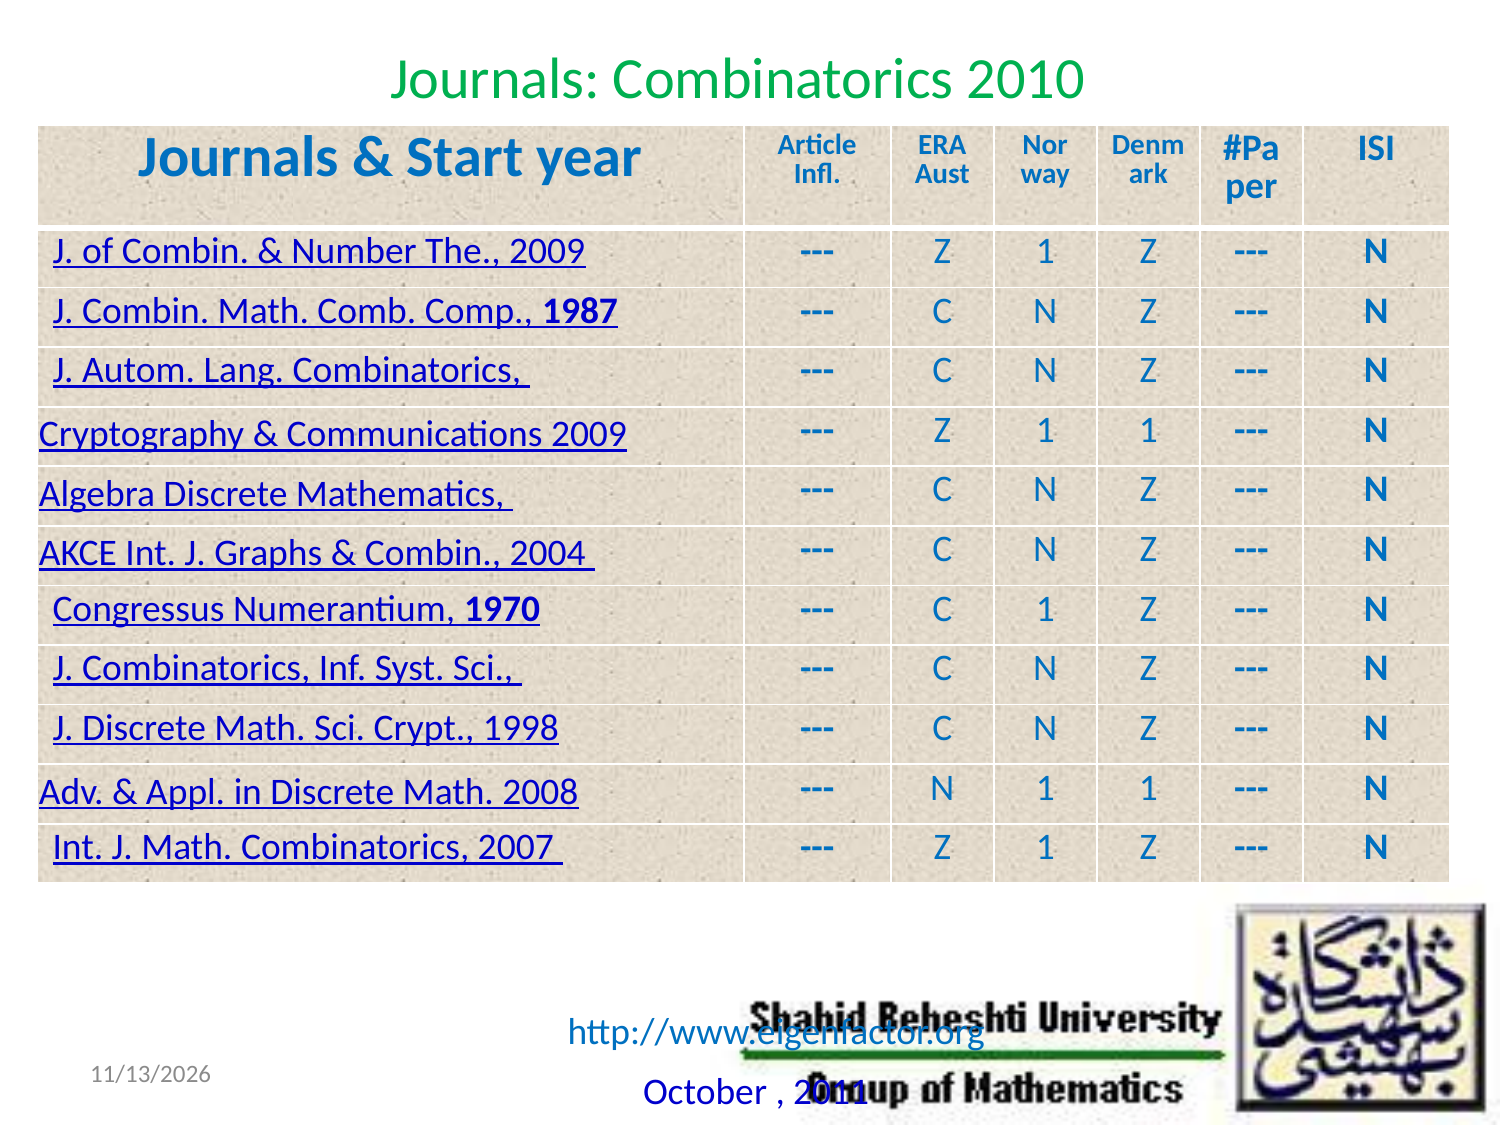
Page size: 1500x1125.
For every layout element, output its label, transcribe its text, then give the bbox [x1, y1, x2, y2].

table_cell 1 [1098, 765, 1199, 823]
table_header ERA Aust [892, 126, 993, 225]
table_cell Z [1098, 825, 1199, 882]
table_cell Congressus Numerantium, 1970 [38, 586, 743, 644]
text_box http://www.eigenfactor.org [552, 999, 1001, 1060]
text_box October , 2011 [187, 1067, 1325, 1113]
table_cell --- [1201, 646, 1302, 704]
table_cell --- [745, 586, 890, 644]
table_cell Z [1098, 527, 1199, 585]
table_cell Adv. & Appl. in Discrete Math. 2008 [38, 765, 743, 823]
picture [0, 0, 1500, 1125]
table_cell N [892, 765, 993, 823]
table_cell N [1304, 646, 1449, 704]
table_cell Int. J. Math. Combinatorics, 2007 [38, 825, 743, 882]
table_cell Cryptography & Communications 2009 [38, 408, 743, 465]
table_cell --- [745, 408, 890, 465]
table_cell C [892, 705, 993, 763]
table_cell Algebra Discrete Mathematics, [38, 467, 743, 525]
table_cell N [995, 288, 1096, 346]
table_cell --- [745, 348, 890, 406]
table_cell N [1304, 586, 1449, 644]
table_header ISI [1304, 126, 1449, 225]
table_header Denmark [1098, 126, 1199, 225]
table_cell Z [1098, 705, 1199, 763]
table_cell Z [1098, 646, 1199, 704]
table_cell Z [1098, 231, 1199, 287]
table_cell N [1304, 765, 1449, 823]
table_cell N [1304, 408, 1449, 465]
table_cell --- [1201, 586, 1302, 644]
table_cell J. Discrete Math. Sci. Crypt., 1998 [38, 705, 743, 763]
table_cell N [995, 348, 1096, 406]
table_header #Paper [1201, 126, 1302, 225]
table_cell N [995, 705, 1096, 763]
table_cell N [1304, 467, 1449, 525]
table_cell --- [745, 231, 890, 287]
table_cell N [1304, 825, 1449, 882]
table_cell C [892, 586, 993, 644]
table_cell Z [892, 408, 993, 465]
table_cell N [995, 467, 1096, 525]
table_cell Z [1098, 348, 1199, 406]
table_cell J. of Combin. & Number The., 2009 [38, 231, 743, 287]
table_cell 1 [995, 765, 1096, 823]
table_cell 1 [995, 408, 1096, 465]
table_cell N [1304, 348, 1449, 406]
table_cell C [892, 527, 993, 585]
table_cell 1 [995, 586, 1096, 644]
table_cell C [892, 288, 993, 346]
table_cell Z [892, 231, 993, 287]
table_cell Z [1098, 288, 1199, 346]
table_cell --- [1201, 467, 1302, 525]
table_cell --- [745, 288, 890, 346]
table_cell 1 [995, 231, 1096, 287]
table_cell --- [1201, 705, 1302, 763]
table_cell --- [1201, 765, 1302, 823]
table_cell --- [1201, 348, 1302, 406]
table_cell --- [745, 825, 890, 882]
table_cell N [1304, 705, 1449, 763]
table_cell C [892, 646, 993, 704]
table_cell --- [745, 646, 890, 704]
table_cell N [1304, 288, 1449, 346]
table_cell N [1304, 231, 1449, 287]
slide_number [75, 1042, 425, 1103]
table_cell J. Combinatorics, Inf. Syst. Sci., [38, 646, 743, 704]
table_header Nor way [995, 126, 1096, 225]
table_header Journals & Start year [38, 126, 743, 225]
table_cell --- [1201, 527, 1302, 585]
table_cell --- [1201, 408, 1302, 465]
table_cell --- [745, 705, 890, 763]
table_cell --- [745, 527, 890, 585]
table_header Article Infl. [745, 126, 890, 225]
table_cell AKCE Int. J. Graphs & Combin., 2004 [38, 527, 743, 585]
table_cell --- [1201, 288, 1302, 346]
table_cell --- [1201, 231, 1302, 287]
table_cell N [1304, 527, 1449, 585]
table_cell J. Autom. Lang. Combinatorics, [38, 348, 743, 406]
table_cell C [892, 348, 993, 406]
title Journals: Combinatorics 2010 [62, 50, 1413, 100]
table_cell --- [745, 467, 890, 525]
table_cell J. Combin. Math. Comb. Comp., 1987 [38, 288, 743, 346]
table_cell --- [1201, 825, 1302, 882]
table_cell 1 [1098, 408, 1199, 465]
table_cell C [892, 467, 993, 525]
table_cell Z [1098, 467, 1199, 525]
table_cell N [995, 527, 1096, 585]
table_cell --- [745, 765, 890, 823]
table_cell Z [892, 825, 993, 882]
table_cell N [995, 646, 1096, 704]
table_cell Z [1098, 586, 1199, 644]
table_cell 1 [995, 825, 1096, 882]
